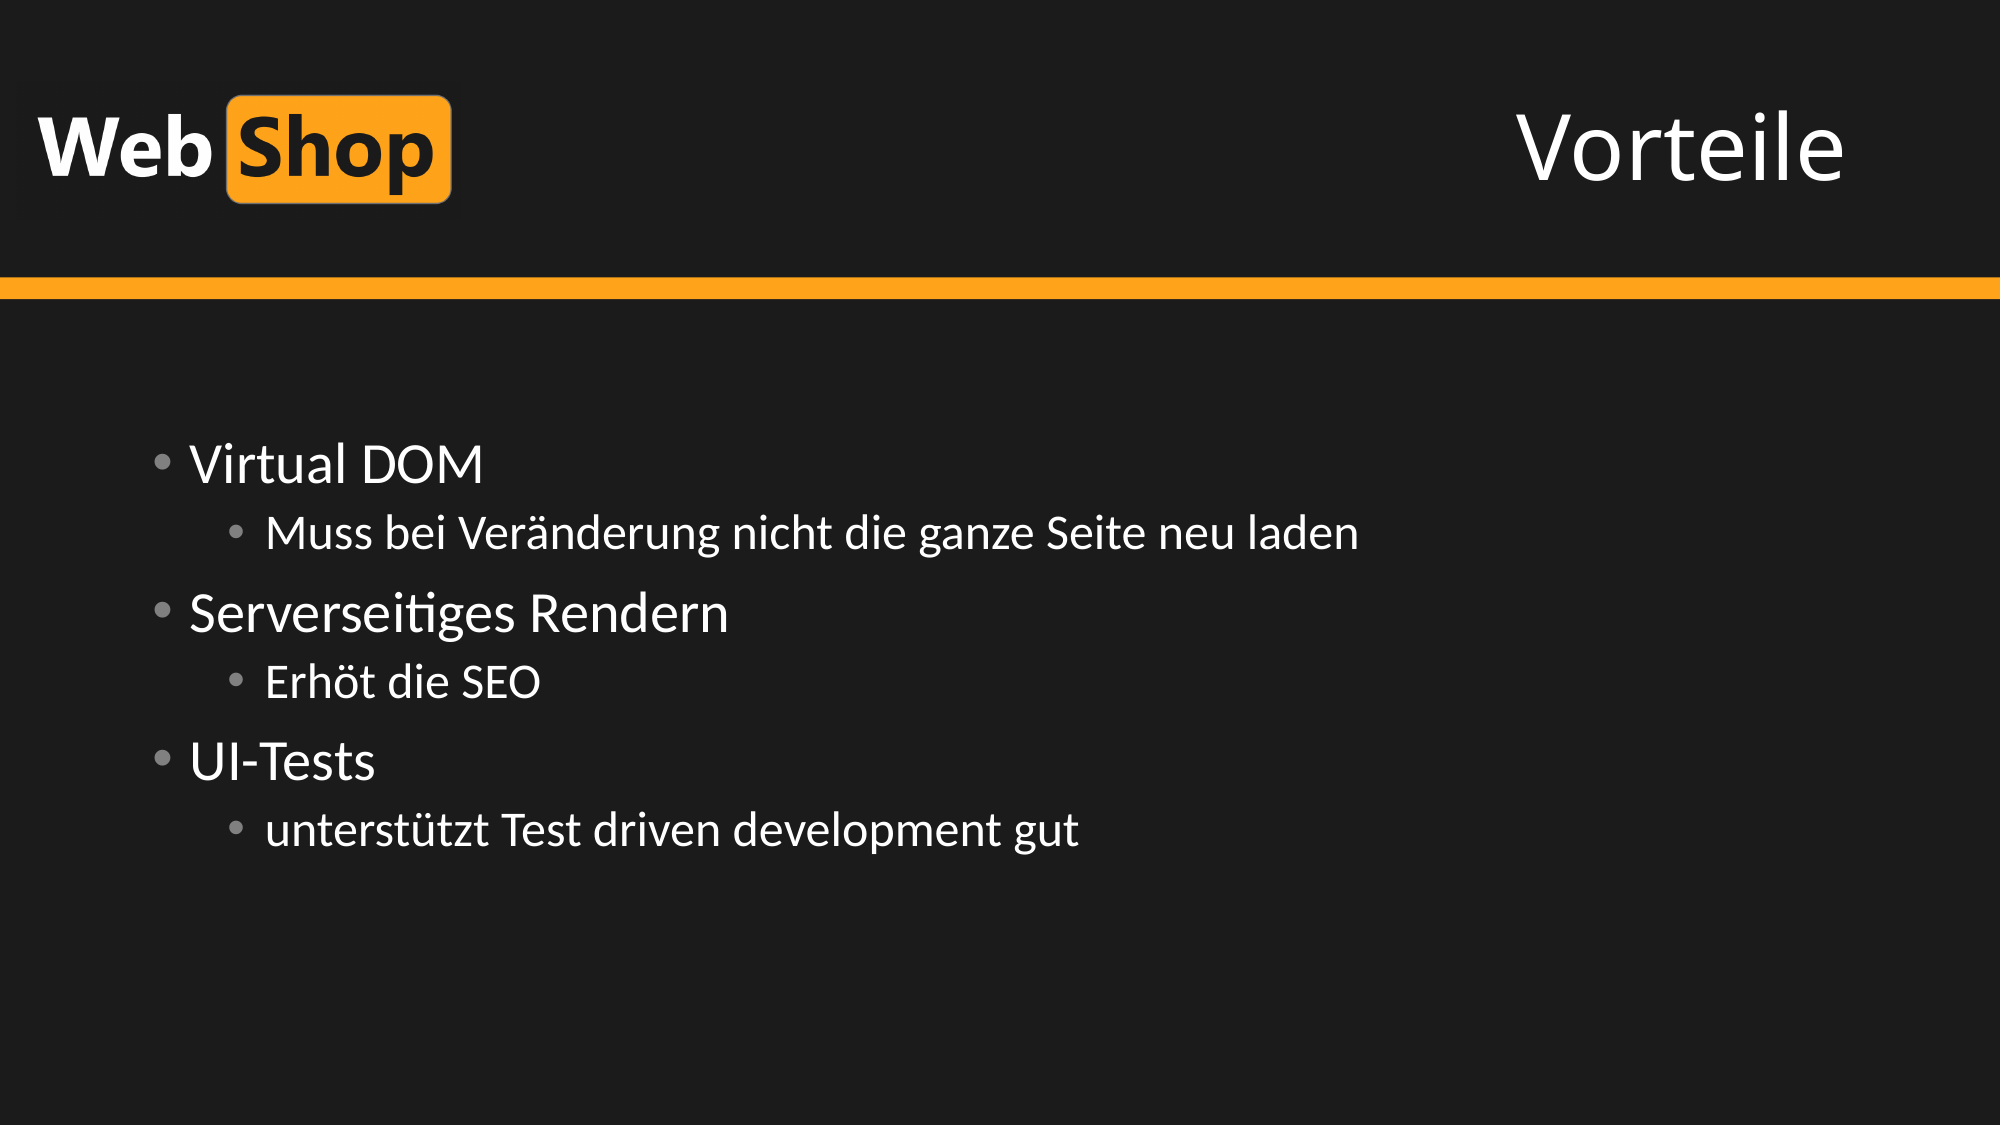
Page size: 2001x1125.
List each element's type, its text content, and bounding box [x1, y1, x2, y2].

picture [16, 81, 461, 220]
title Vorteile [494, 59, 1863, 242]
list Virtual DOM Muss bei Veränderung nicht die ganze Seite neu laden Serverseitiges Rendern Erhöt die SEO UI-Tests unterstützt Test driven development gut [137, 335, 1863, 1014]
